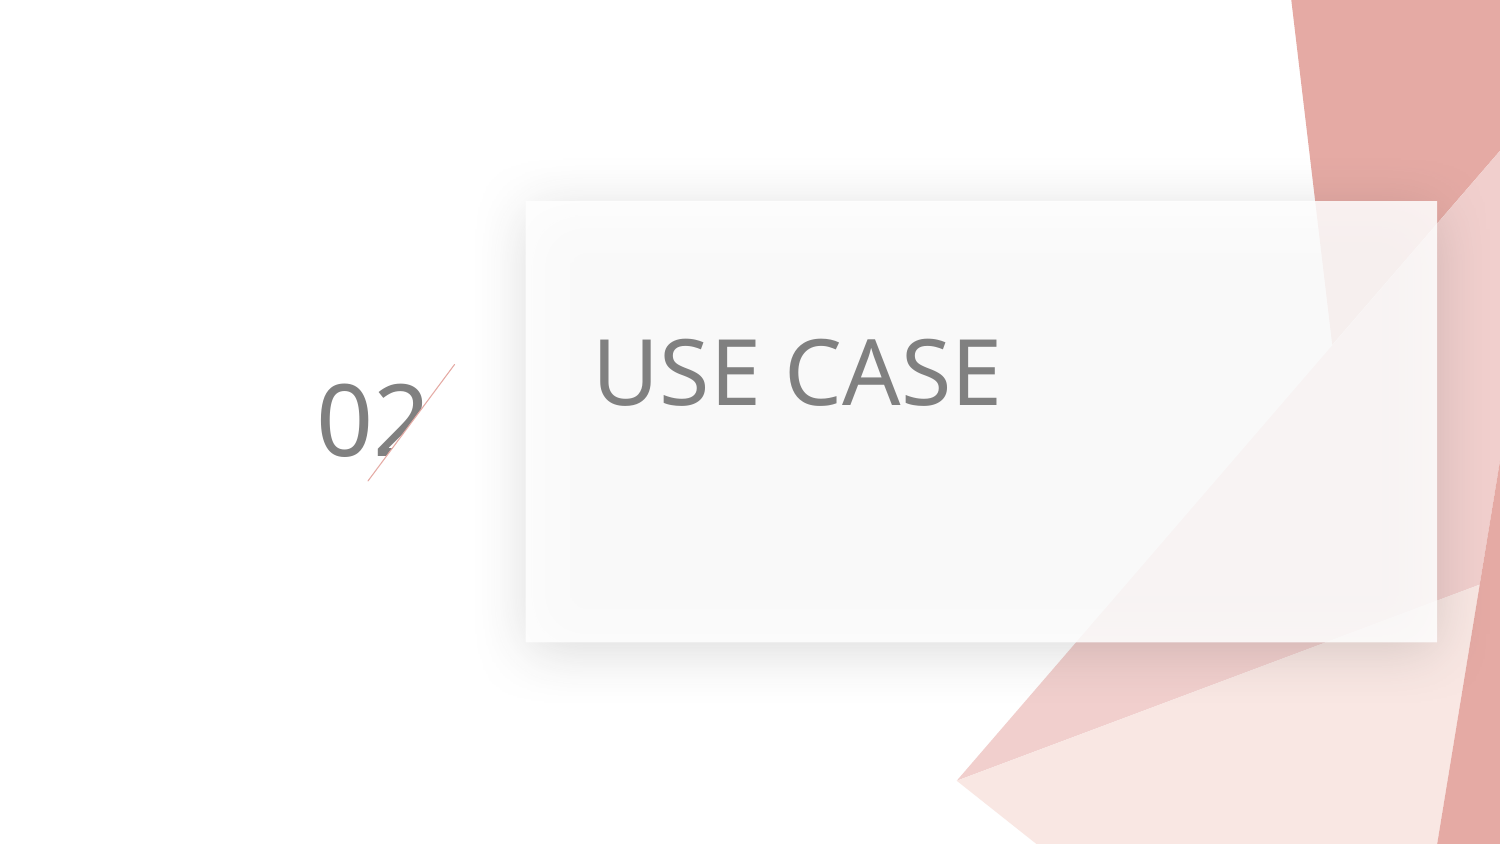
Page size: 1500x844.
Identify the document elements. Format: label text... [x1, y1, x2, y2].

text_box USE CASE [578, 306, 951, 432]
text_box 02 [302, 348, 450, 484]
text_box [956, 0, 1500, 844]
text_box [523, 199, 951, 644]
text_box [367, 364, 455, 482]
